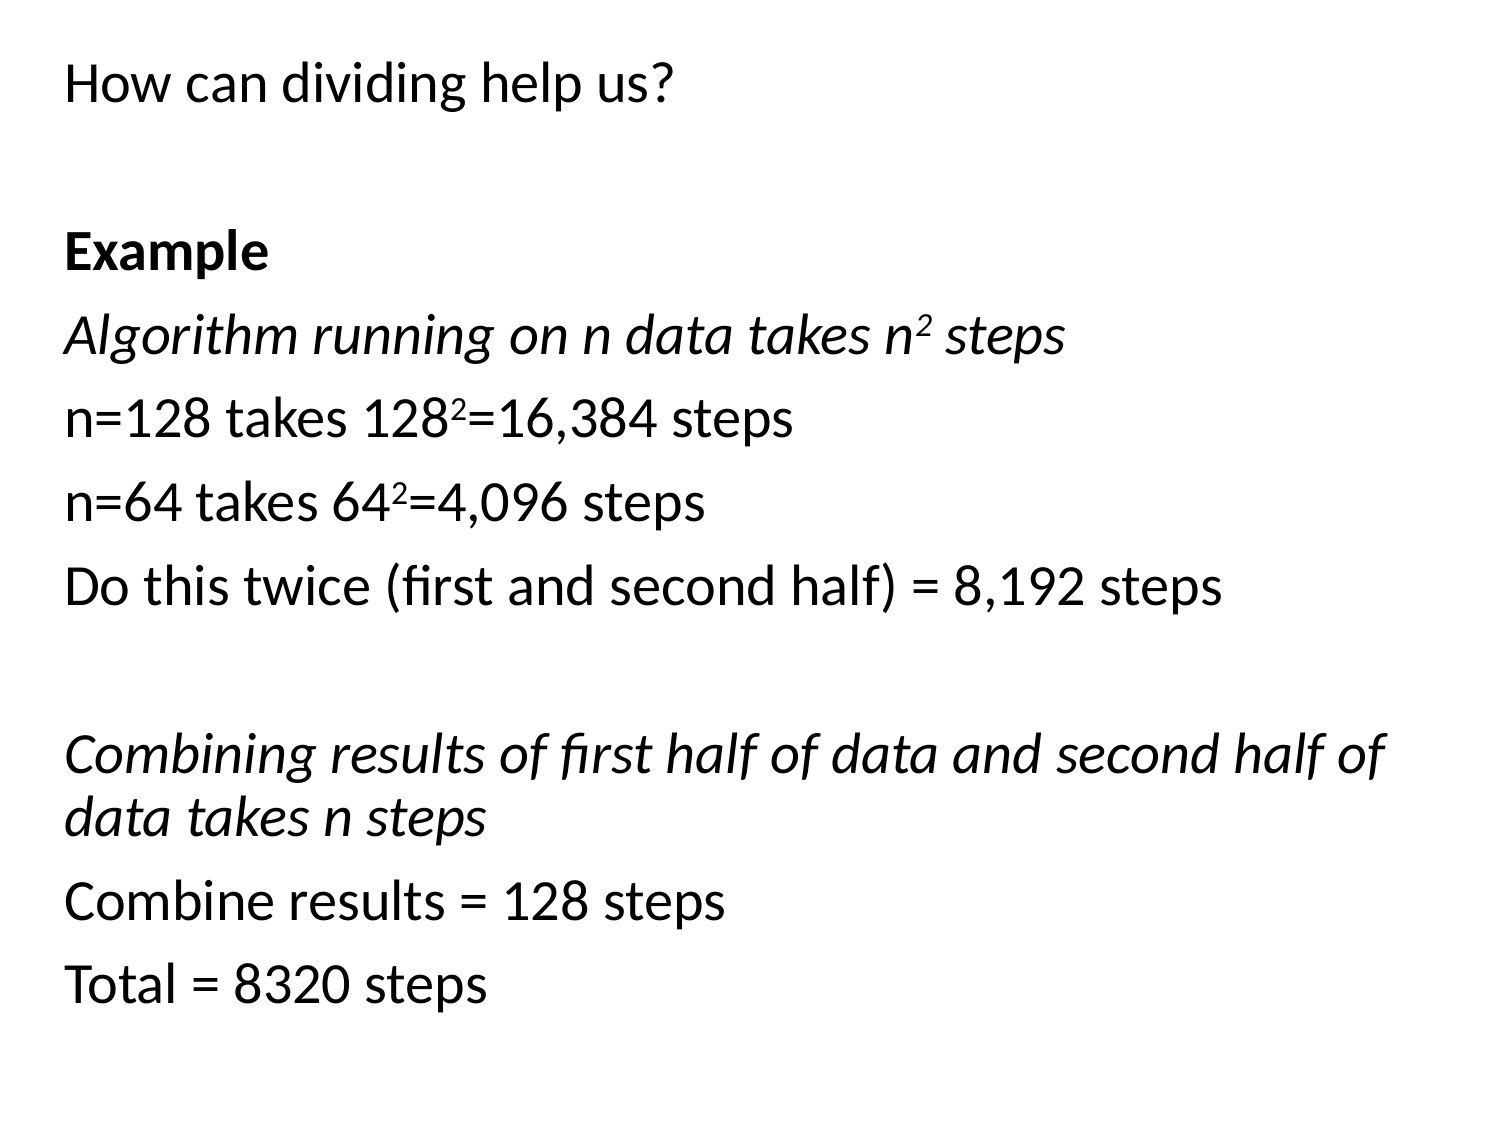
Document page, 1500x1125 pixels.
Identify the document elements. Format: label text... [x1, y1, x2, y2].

list How can dividing help us? Example Algorithm running on n data takes n2 steps n=128 takes 1282=16,384 steps n=64 takes 642=4,096 steps Do this twice (first and second half) = 8,192 steps Combining results of first half of data and second half of data takes n steps Combine results = 128 steps Total = 8320 steps [49, 45, 1449, 1087]
